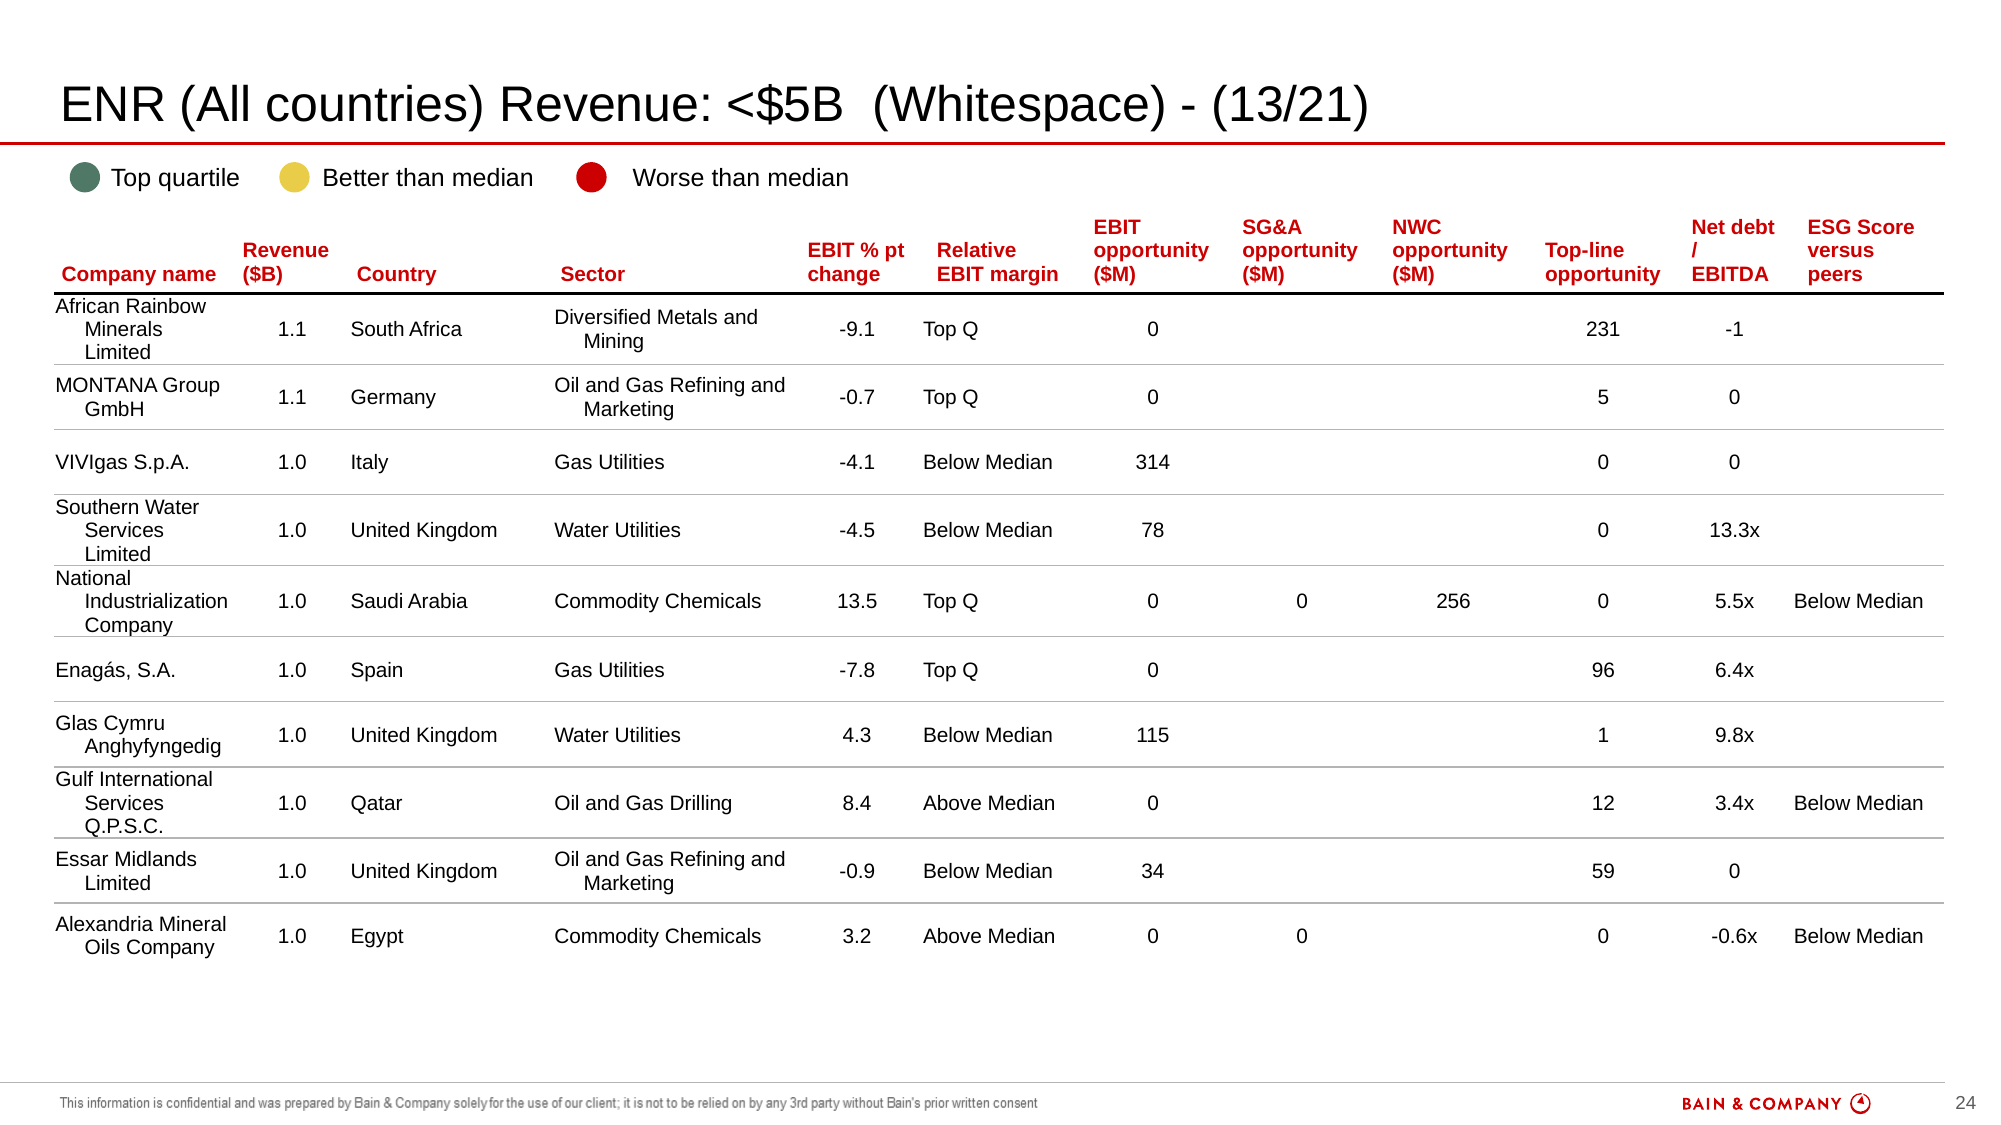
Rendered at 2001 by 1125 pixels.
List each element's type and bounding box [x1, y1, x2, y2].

table_cell [54, 566, 1944, 636]
table_cell [54, 365, 1944, 429]
table_cell [54, 637, 1944, 701]
table_cell [54, 430, 1944, 494]
table_header [54, 208, 1944, 292]
table_cell [54, 495, 1944, 565]
table_header [54, 156, 892, 199]
title [54, 0, 1945, 144]
table_cell [54, 768, 1944, 837]
table_cell [54, 904, 1944, 968]
picture [51, 1089, 1103, 1119]
table_cell [54, 702, 1944, 766]
table_cell [54, 839, 1944, 902]
table_cell [54, 295, 1944, 364]
